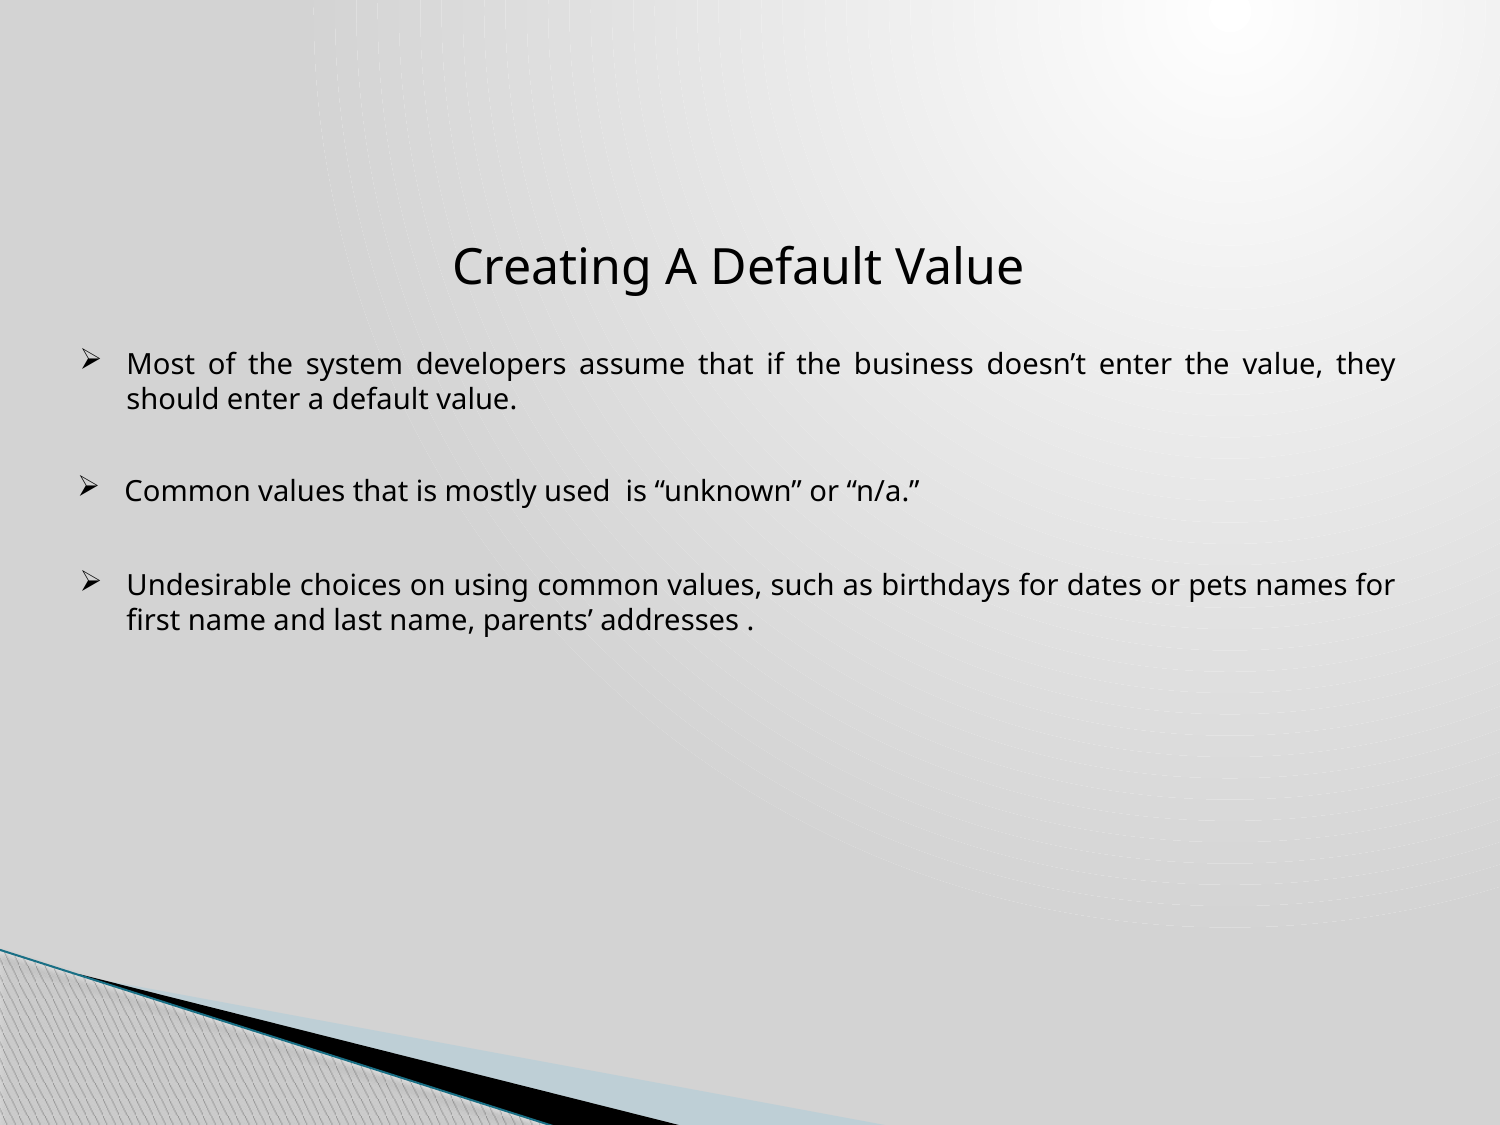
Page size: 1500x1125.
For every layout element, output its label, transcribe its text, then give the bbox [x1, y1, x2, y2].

text_box Undesirable choices on using common values, such as birthdays for dates or pets names for first name and last name, parents’ addresses . [64, 559, 1412, 644]
text_box Most of the system developers assume that if the business doesn’t enter the value, they should enter a default value. [64, 338, 1412, 423]
text_box Common values that is mostly used is “unknown” or “n/a.” [62, 464, 1410, 515]
text_box Creating A Default Value [65, 226, 1412, 302]
